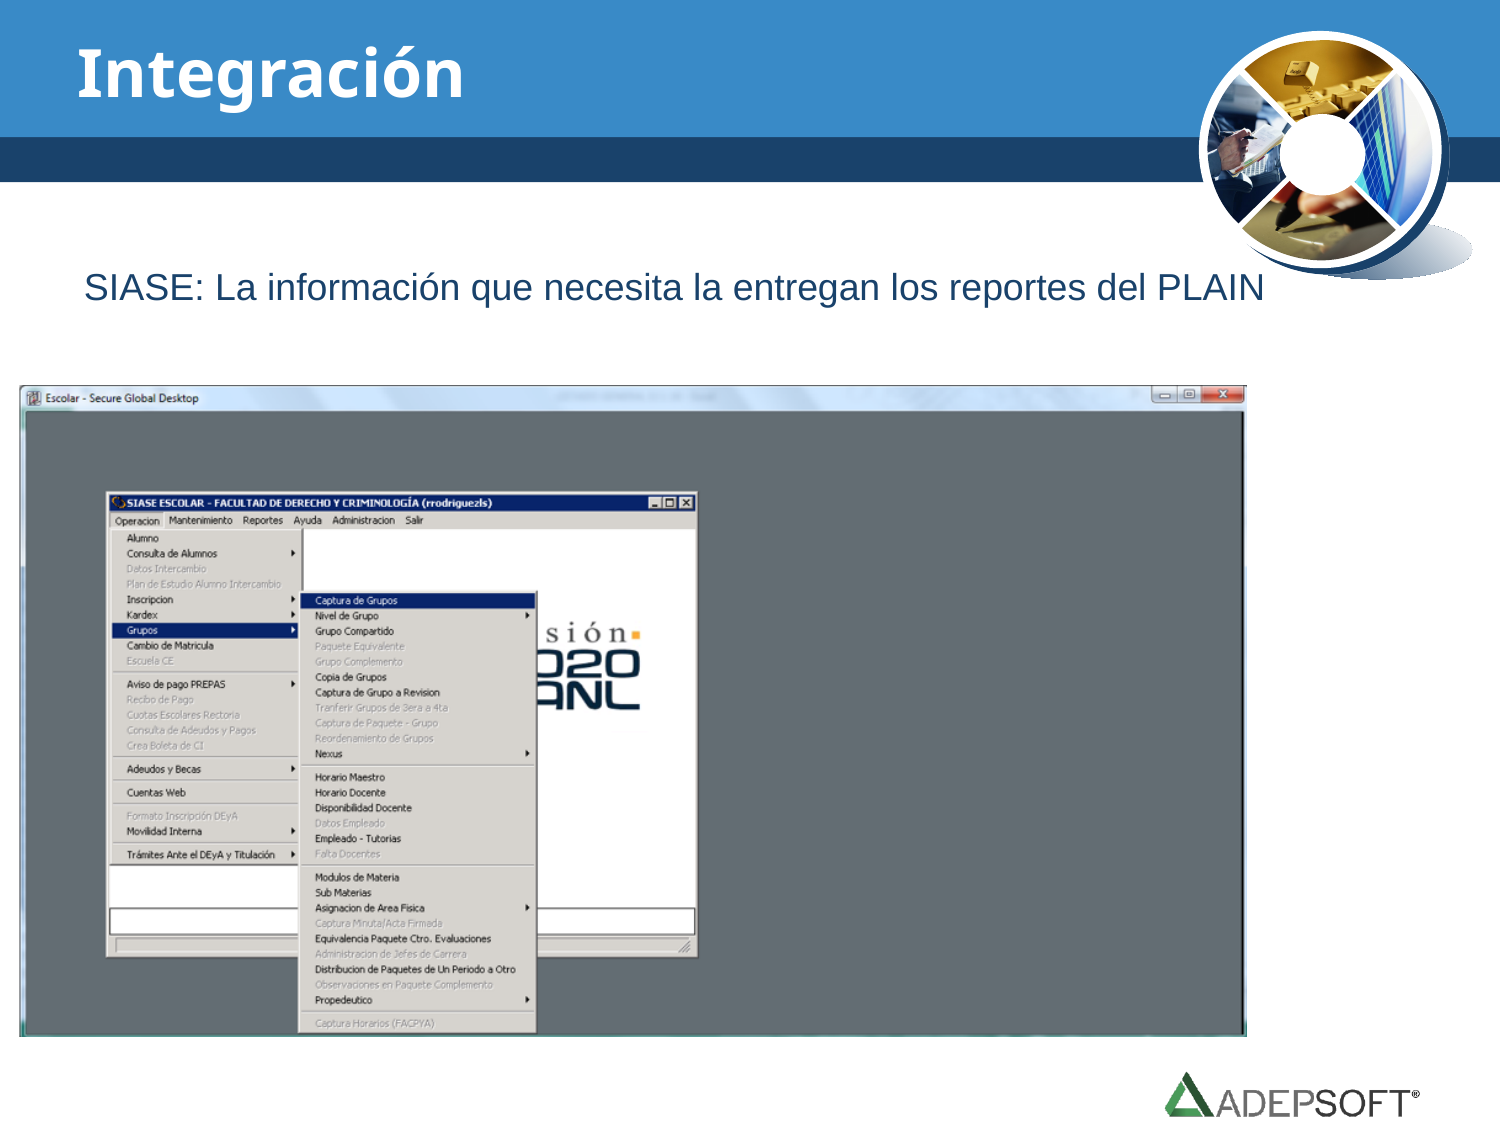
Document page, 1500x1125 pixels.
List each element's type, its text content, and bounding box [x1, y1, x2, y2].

picture [17, 385, 1247, 1037]
picture [1275, 40, 1394, 122]
picture [1242, 181, 1396, 261]
picture [1163, 1070, 1420, 1117]
picture [1207, 109, 1292, 224]
text_box SIASE: La información que necesita la entregan los reportes del PLAIN [69, 255, 1281, 315]
title Integración [62, 24, 1275, 118]
picture [1349, 73, 1433, 227]
